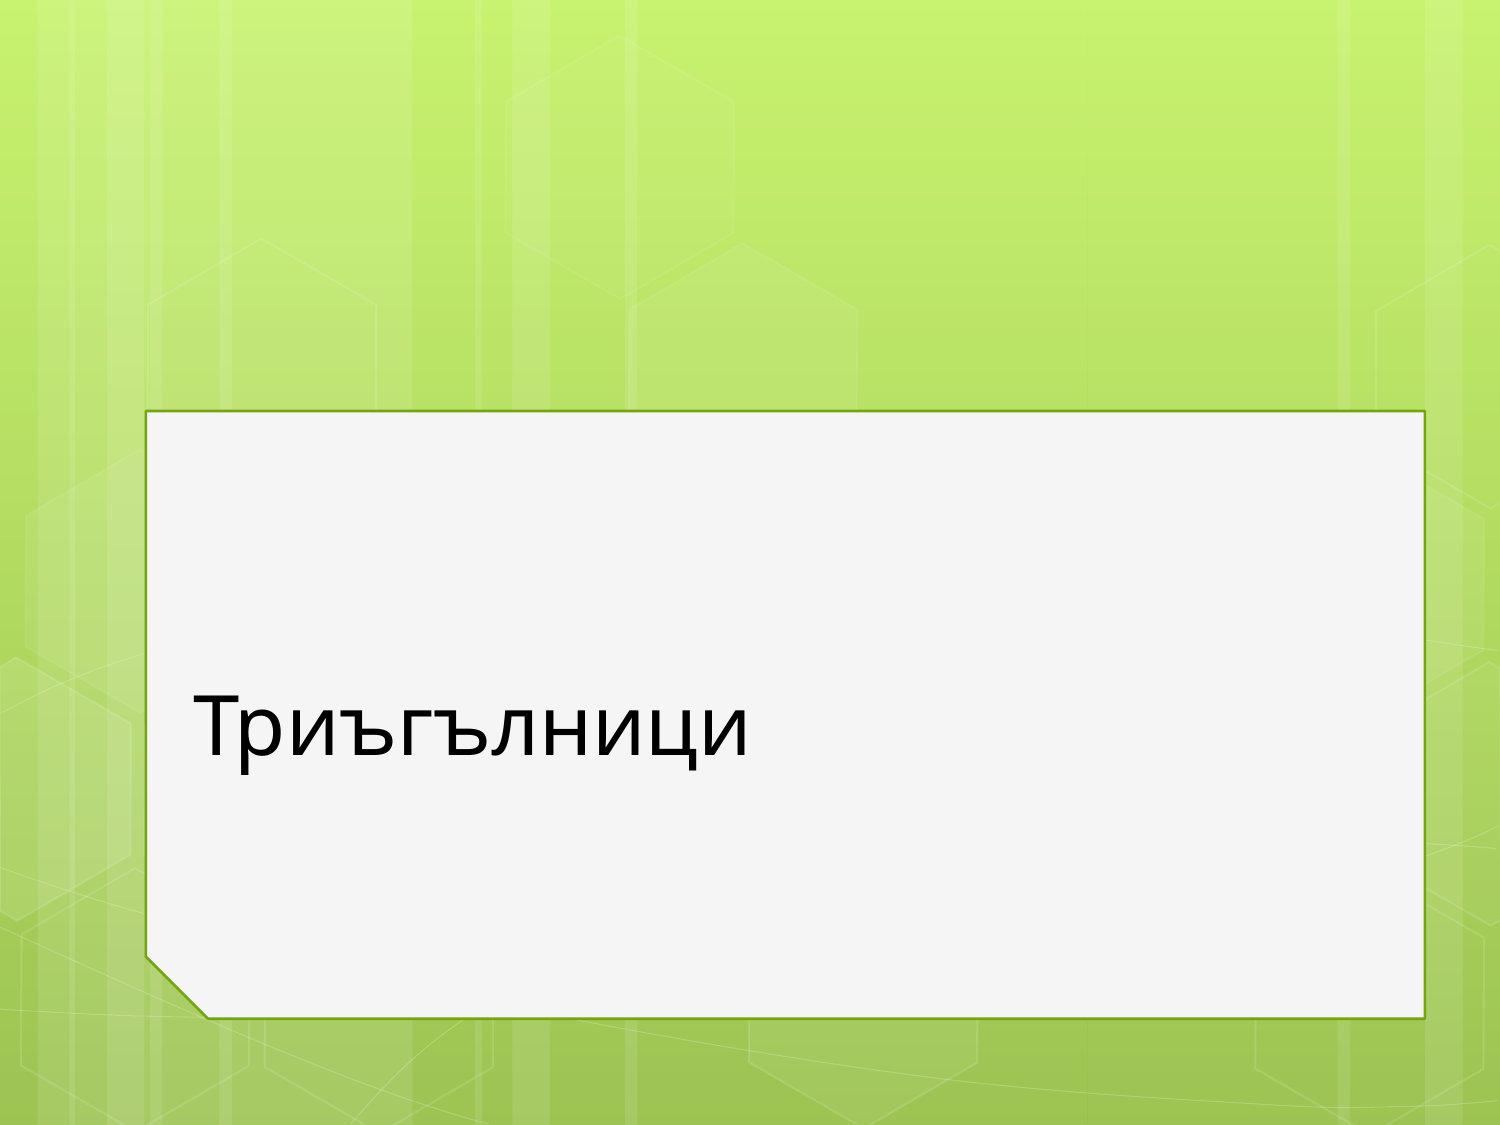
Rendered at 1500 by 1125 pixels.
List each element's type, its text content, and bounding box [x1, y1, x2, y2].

list Триъгълници [169, 437, 1400, 780]
